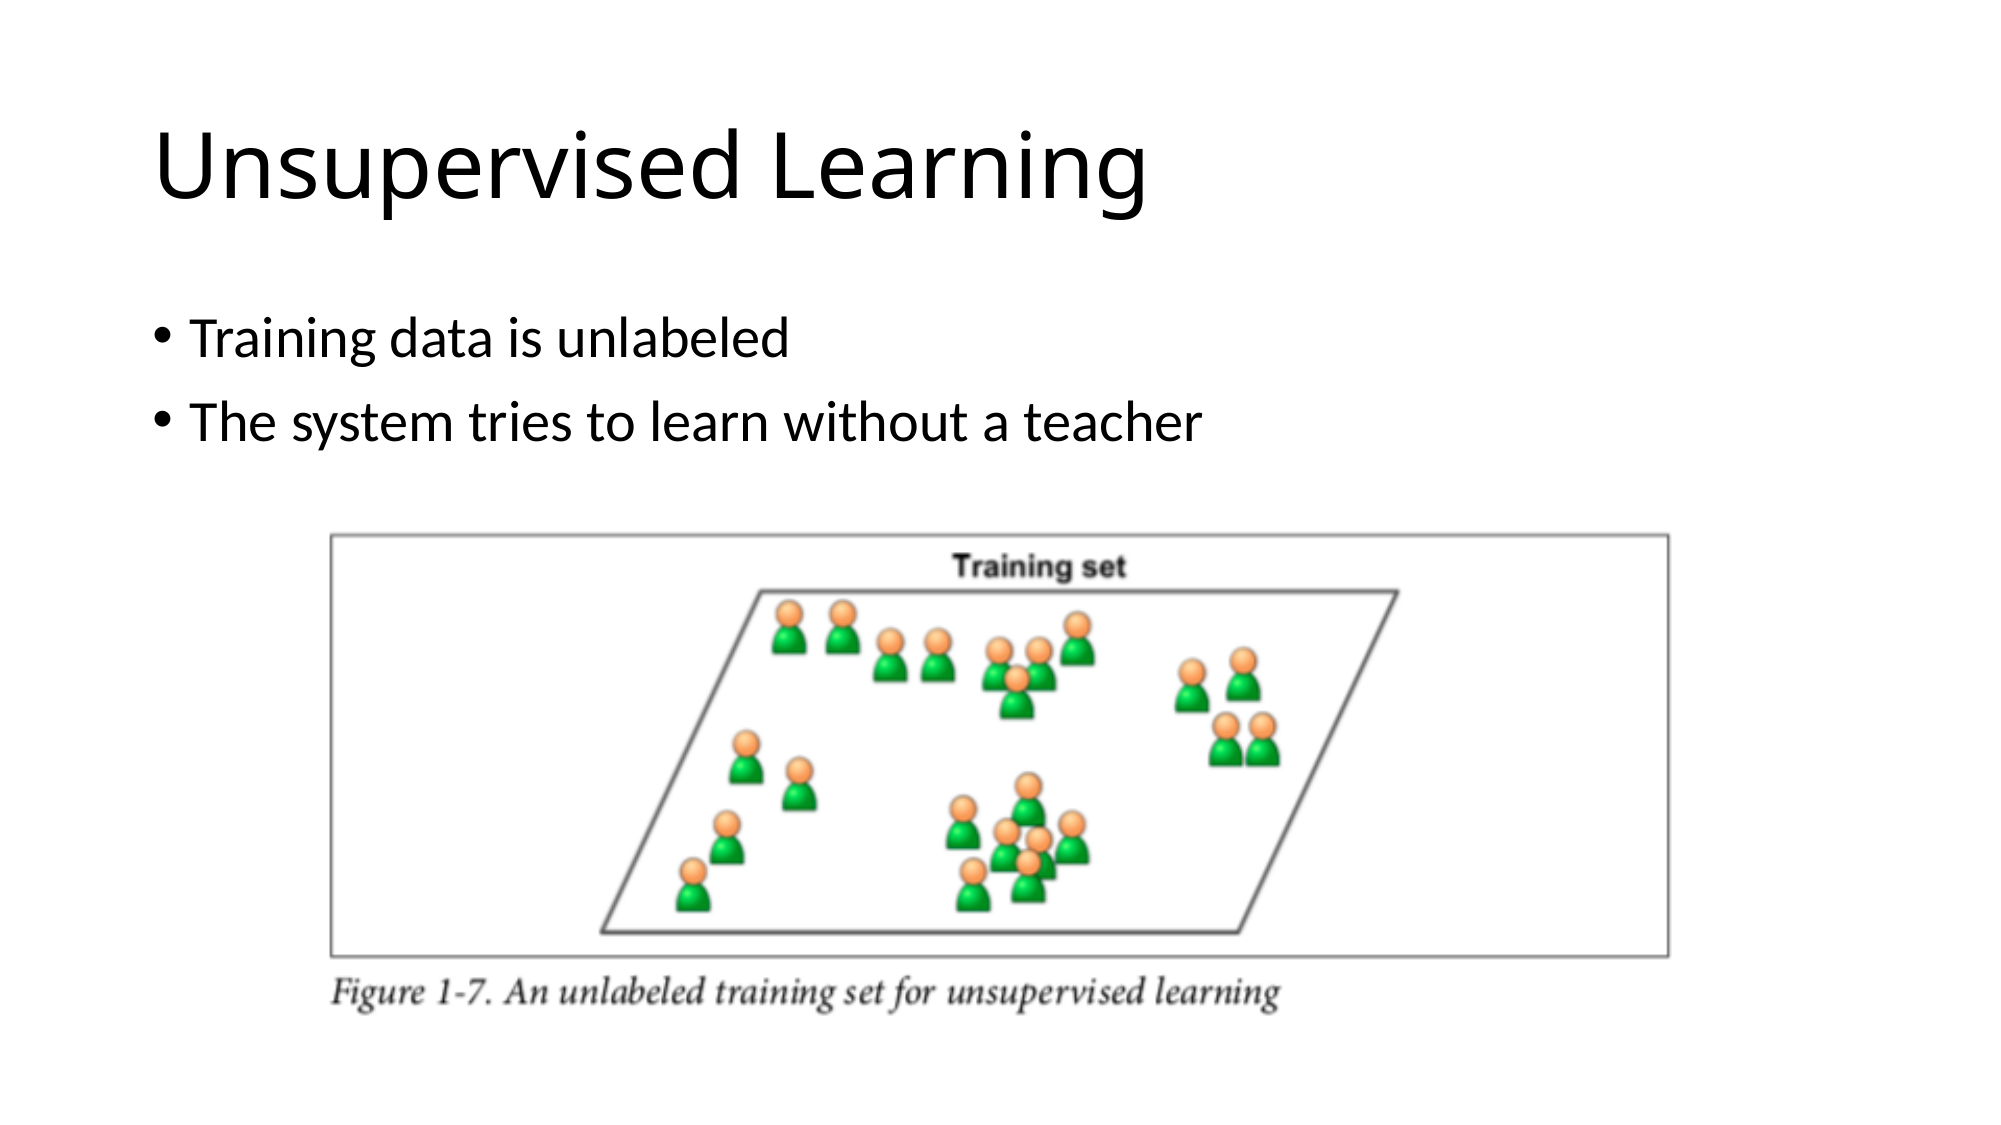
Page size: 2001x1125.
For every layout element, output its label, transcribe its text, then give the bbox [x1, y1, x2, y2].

list Training data is unlabeled The system tries to learn without a teacher [137, 299, 1863, 495]
picture [322, 526, 1678, 1020]
title Unsupervised Learning [137, 59, 1863, 278]
